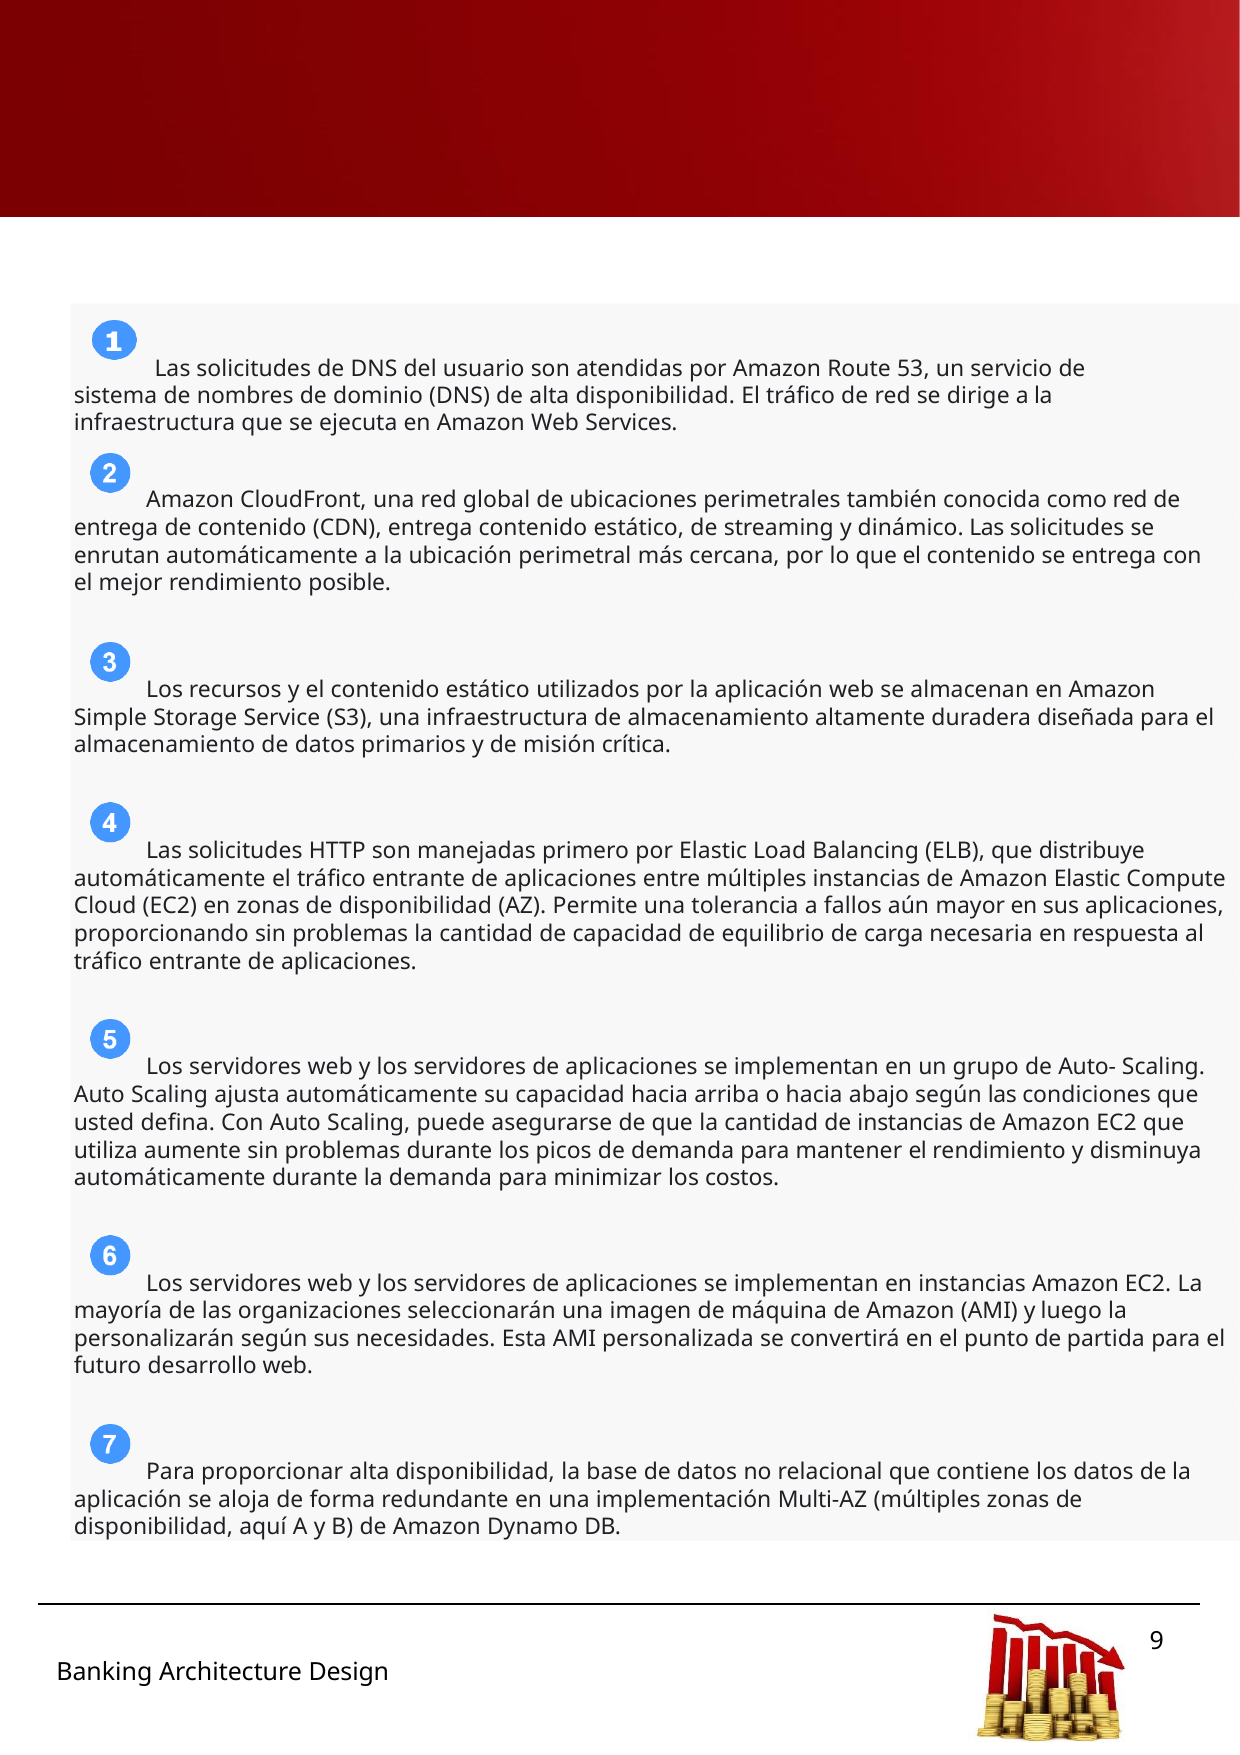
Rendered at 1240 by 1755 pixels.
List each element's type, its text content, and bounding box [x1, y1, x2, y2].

footer Banking Architecture Design [54, 1652, 415, 1755]
text_box [160, 974, 1240, 1191]
picture [968, 1606, 1129, 1743]
text_box Las solicitudes de DNS del usuario son atendidas por Amazon Route 53, un servicio de sistema de nombres de dominio (DNS) de alta disponibilidad. El tráfico de red se dirige a la infraestructura que se ejecuta en Amazon Web Services. Amazon CloudFront, una red global de ubicaciones perimetrales también conocida como red de entrega de contenido (CDN), entrega contenido estático, de streaming y dinámico. Las solicitudes se enrutan automáticamente a la ubicación perimetral más cercana, por lo que el contenido se entrega con el mejor rendimiento posible. [160, 351, 1212, 596]
text_box [70, 1379, 1240, 1541]
text_box [156, 303, 1240, 597]
text_box Los recursos y el contenido estático utilizados por la aplicación web se almacenan en Amazon Simple Storage Service (S3), una infraestructura de almacenamiento altamente duradera diseñada para el almacenamiento de datos primarios y de misión crítica. [160, 672, 1230, 757]
slide_number 9 [1143, 1622, 1190, 1755]
text_box Los servidores web y los servidores de aplicaciones se implementan en un grupo de Auto- Scaling. Auto Scaling ajusta automáticamente su capacidad hacia arriba o hacia abajo según las condiciones que usted defina. Con Auto Scaling, puede asegurarse de que la cantidad de instancias de Amazon EC2 que utiliza aumente sin problemas durante los picos de demanda para mantener el rendimiento y disminuya automáticamente durante la demanda para minimizar los costos. [160, 1050, 1225, 1191]
picture [0, 0, 1240, 217]
text_box Las solicitudes HTTP son manejadas primero por Elastic Load Balancing (ELB), que distribuye automáticamente el tráfico entrante de aplicaciones entre múltiples instancias de Amazon Elastic Compute Cloud (EC2) en zonas de disponibilidad (AZ). Permite una tolerancia a fallos aún mayor en sus aplicaciones, proporcionando sin problemas la cantidad de capacidad de equilibrio de carga necesaria en respuesta al tráfico entrante de aplicaciones. [160, 833, 1235, 974]
text_box [160, 758, 1240, 974]
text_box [73, 303, 155, 1481]
text_box Para proporcionar alta disponibilidad, la base de datos no relacional que contiene los datos de la aplicación se aloja de forma redundante en una implementación Multi-AZ (múltiples zonas de disponibilidad, aquí A y B) de Amazon Dynamo DB. [71, 1455, 1233, 1540]
text_box [160, 597, 1240, 758]
text_box [160, 1191, 1240, 1379]
text_box Los servidores web y los servidores de aplicaciones se implementan en instancias Amazon EC2. La mayoría de las organizaciones seleccionarán una imagen de máquina de Amazon (AMI) y luego la personalizarán según sus necesidades. Esta AMI personalizada se convertirá en el punto de partida para el futuro desarrollo web. [160, 1266, 1232, 1379]
